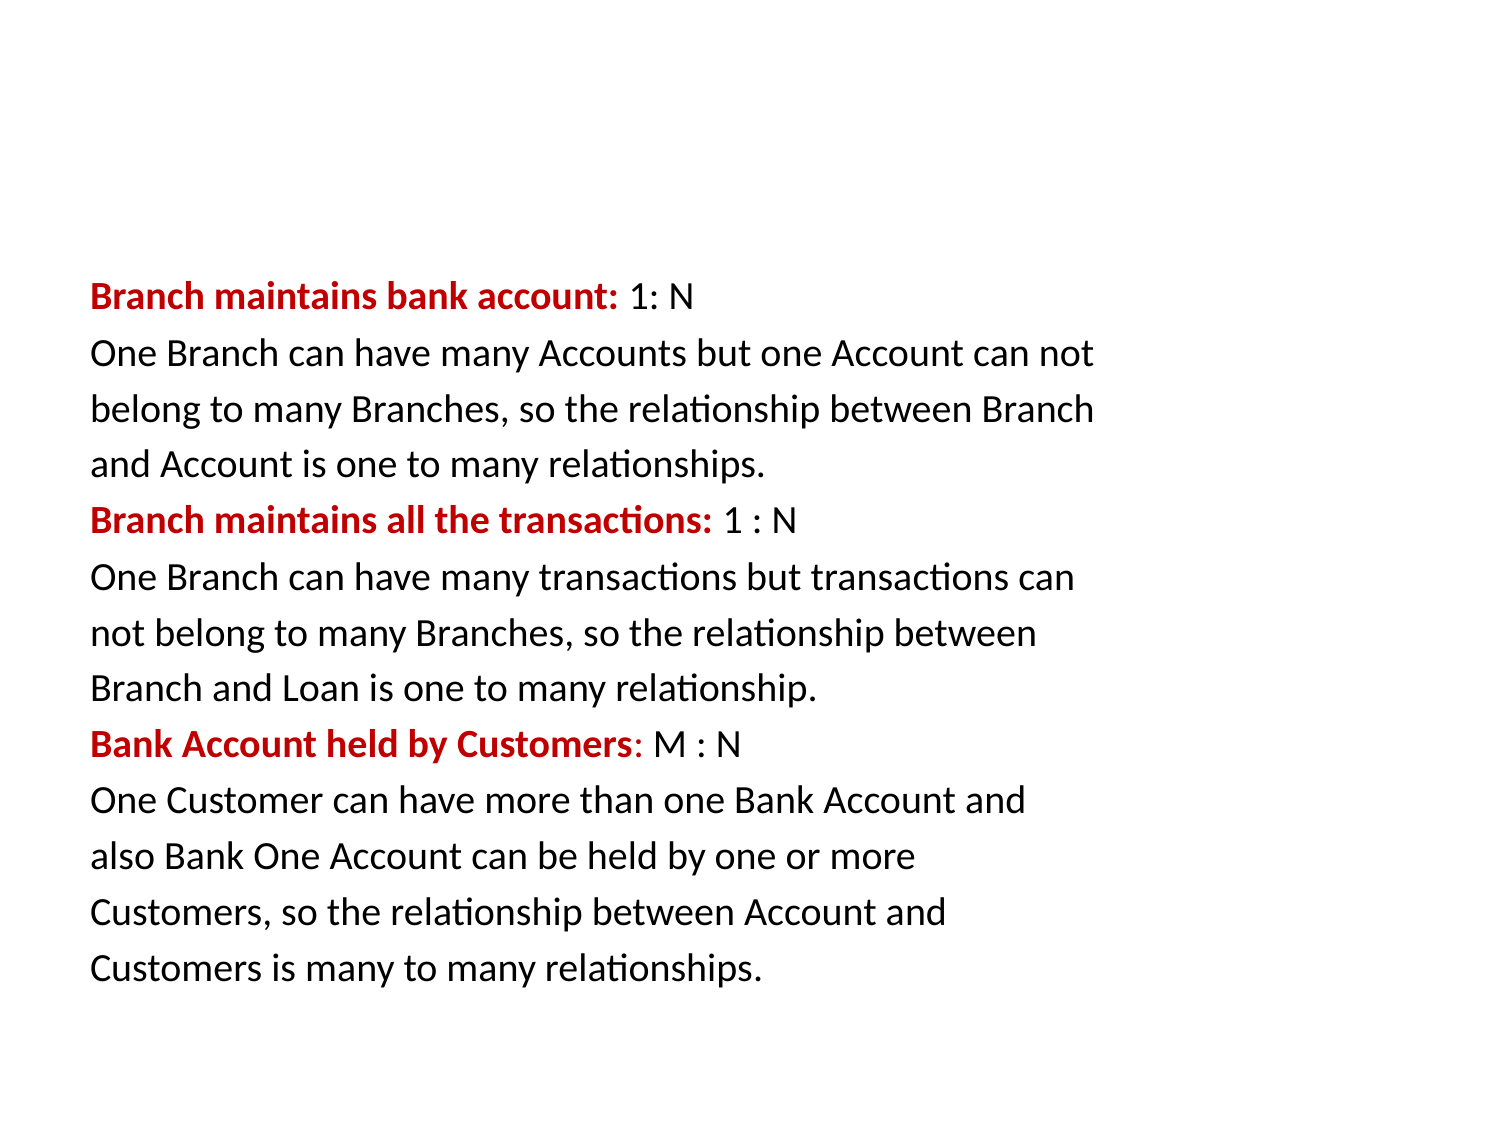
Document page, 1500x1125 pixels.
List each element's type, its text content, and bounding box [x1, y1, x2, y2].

list Branch maintains bank account: 1: N One Branch can have many Accounts but one Account can not belong to many Branches, so the relationship between Branch and Account is one to many relationships. Branch maintains all the transactions: 1 : N One Branch can have many transactions but transactions can not belong to many Branches, so the relationship between Branch and Loan is one to many relationship. Bank Account held by Customers: M : N One Customer can have more than one Bank Account and also Bank One Account can be held by one or more Customers, so the relationship between Account and Customers is many to many relationships. [75, 262, 1425, 1005]
